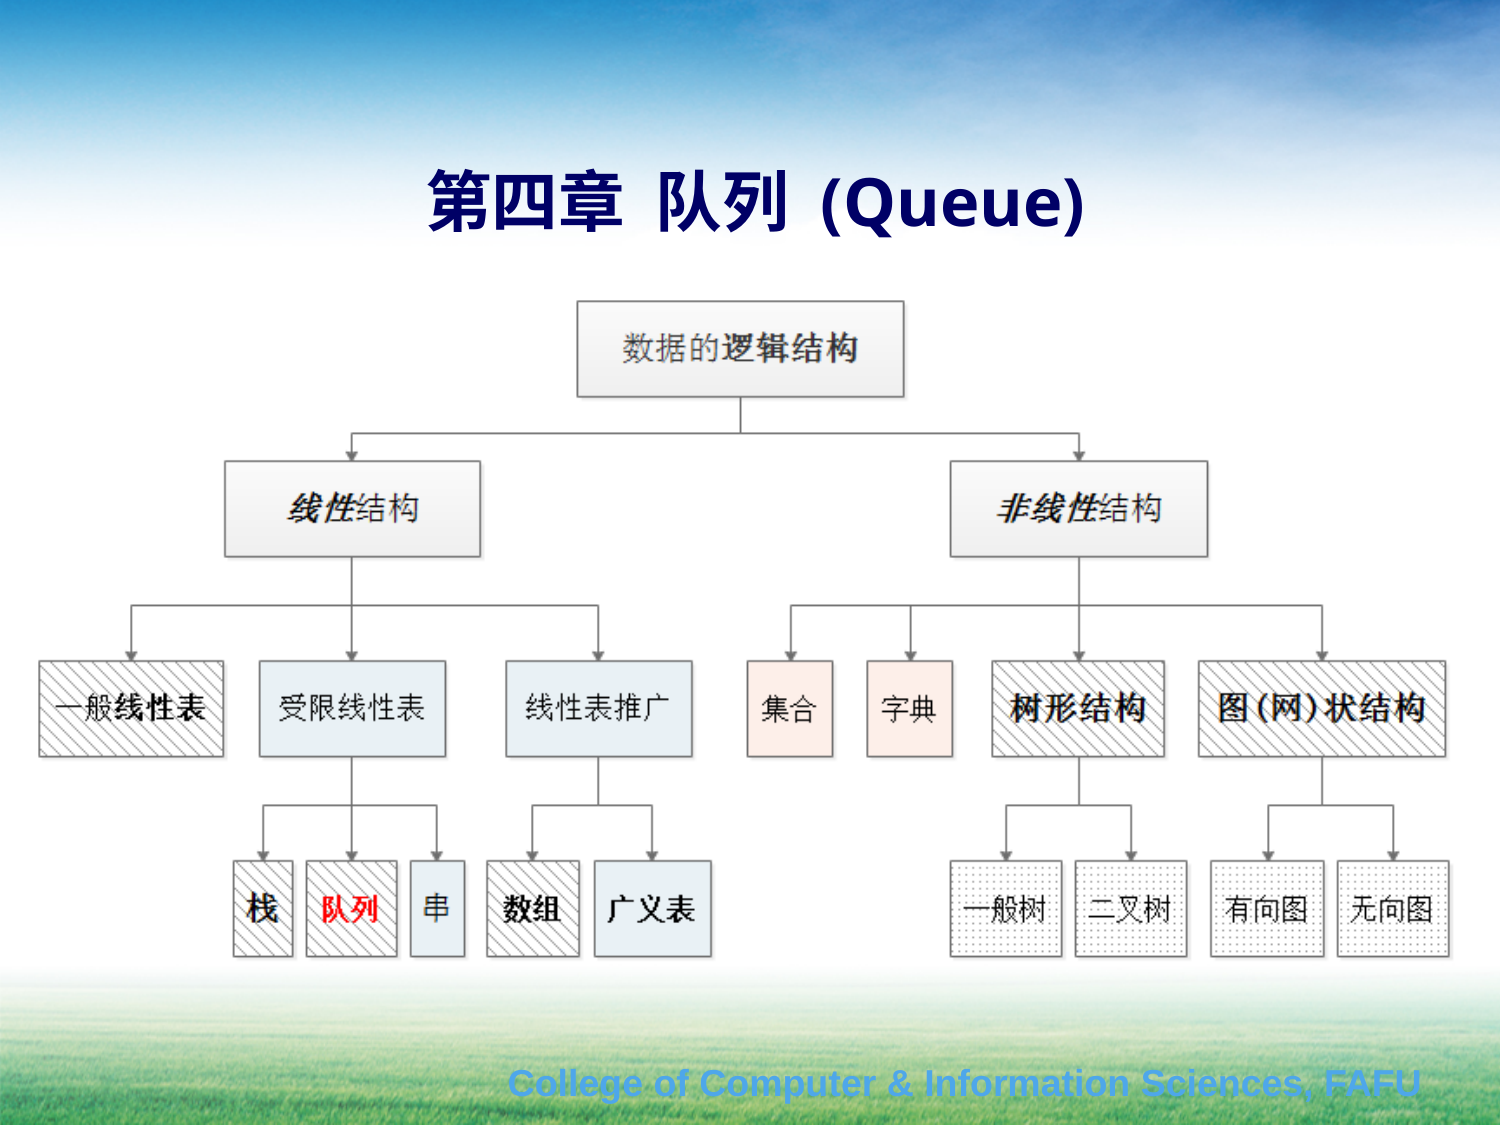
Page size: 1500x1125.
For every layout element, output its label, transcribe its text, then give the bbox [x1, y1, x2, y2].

picture [0, 0, 1500, 1125]
text_box College of Computer & Information Sciences, FAFU [287, 1051, 1438, 1112]
text_box 第四章 队列 (Queue) [99, 137, 1412, 263]
